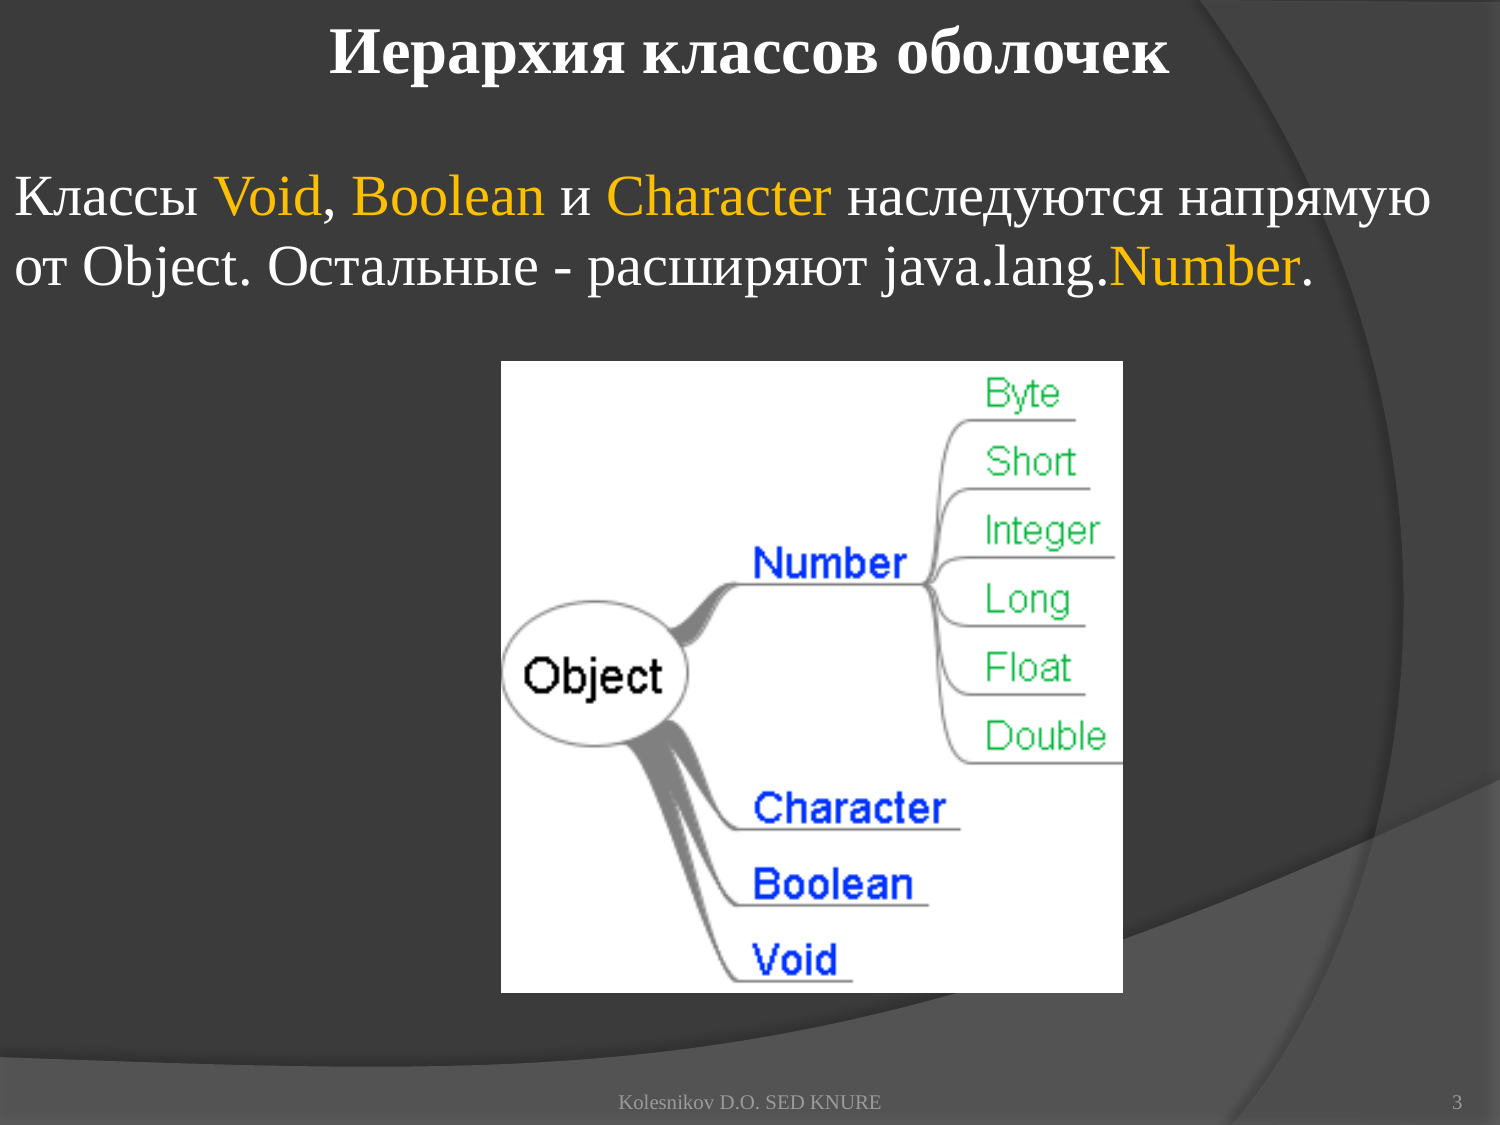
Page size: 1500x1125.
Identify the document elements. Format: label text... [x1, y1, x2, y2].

picture [501, 361, 1124, 993]
text_box Иерархия классов оболочек Классы Void, Boolean и Character наследуются напрямую от Object. Остальные - расширяют java.lang.Number. [0, 0, 1500, 305]
slide_number 3 [1337, 1053, 1463, 1114]
footer Kolesnikov D.O. SED KNURE [512, 1053, 988, 1114]
